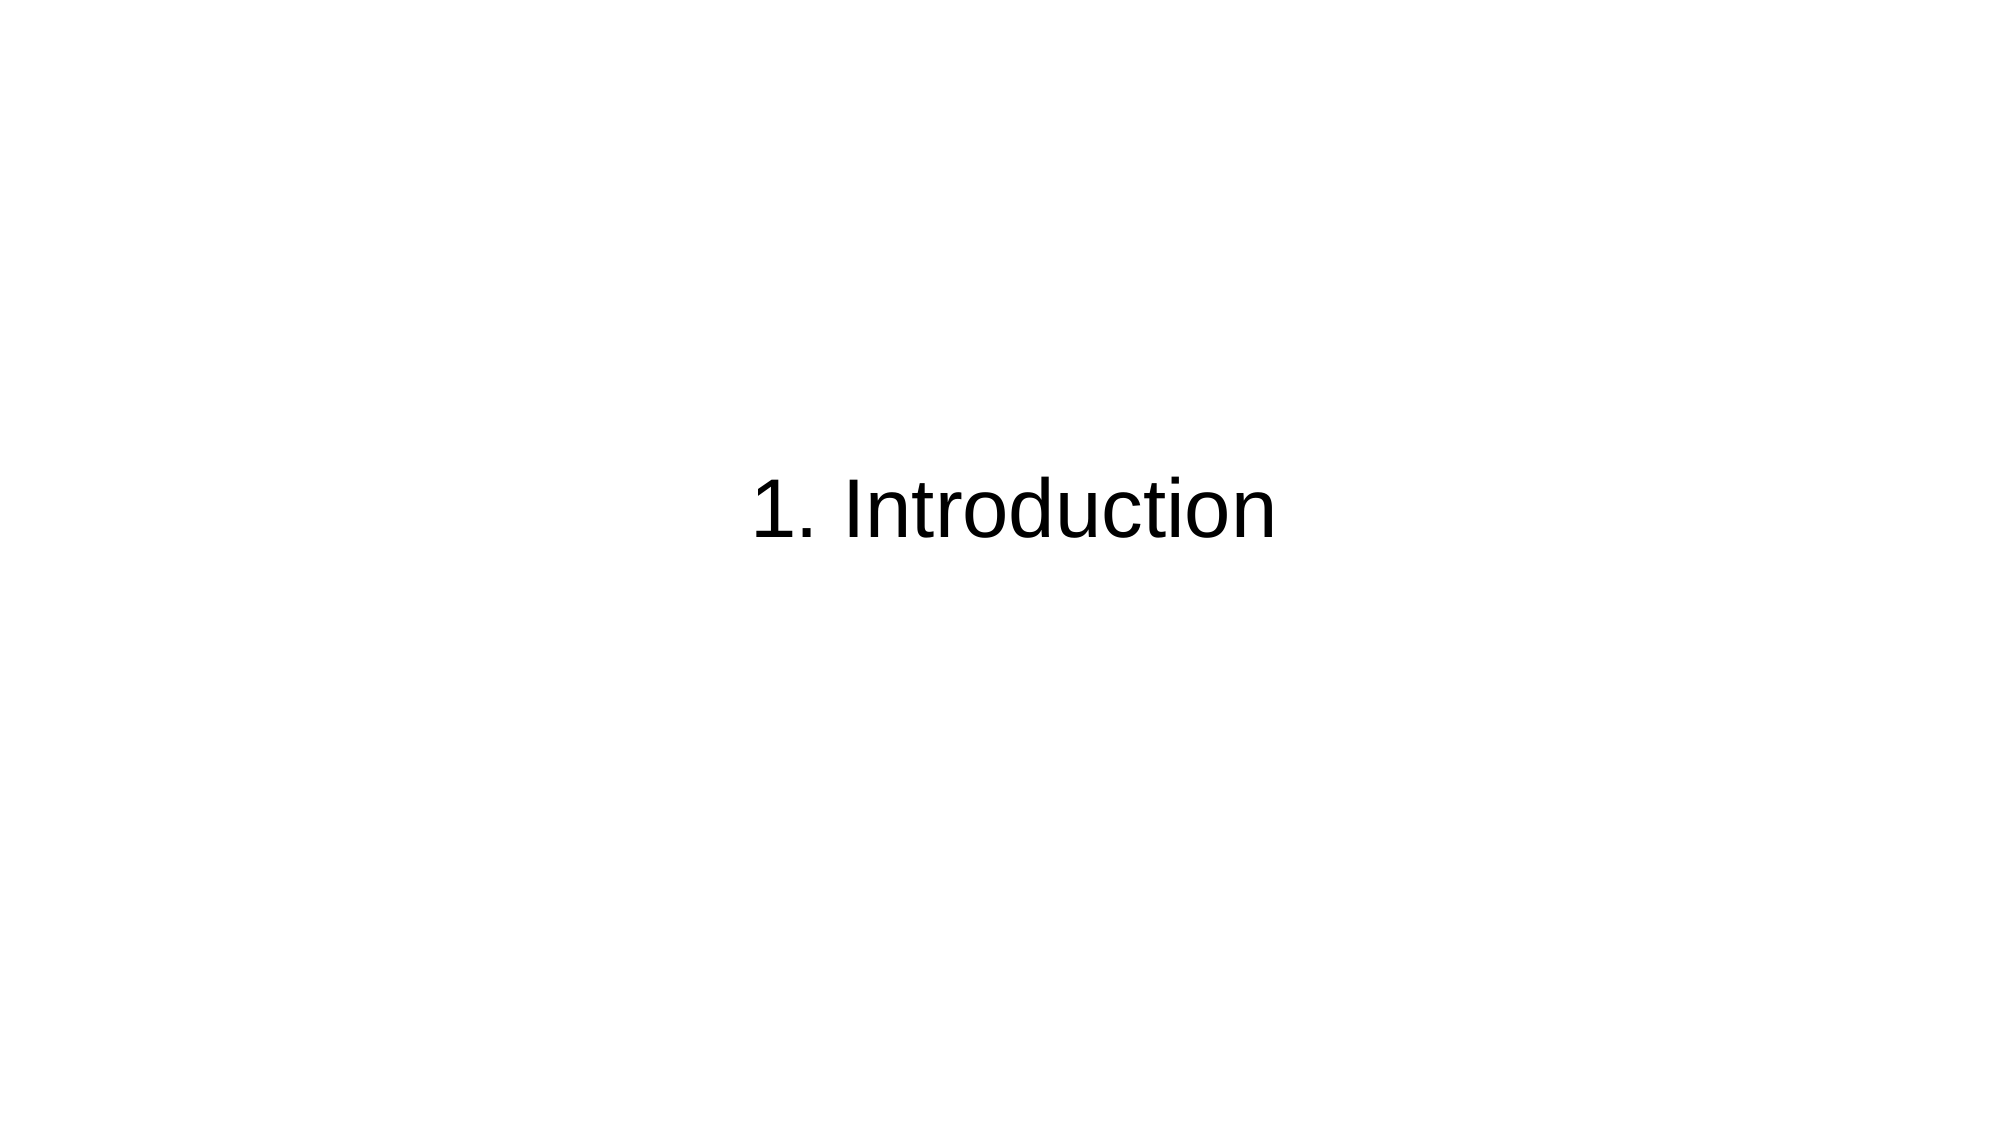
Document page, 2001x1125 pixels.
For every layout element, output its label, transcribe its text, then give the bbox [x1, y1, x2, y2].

text_box 1. Introduction [735, 446, 1416, 562]
